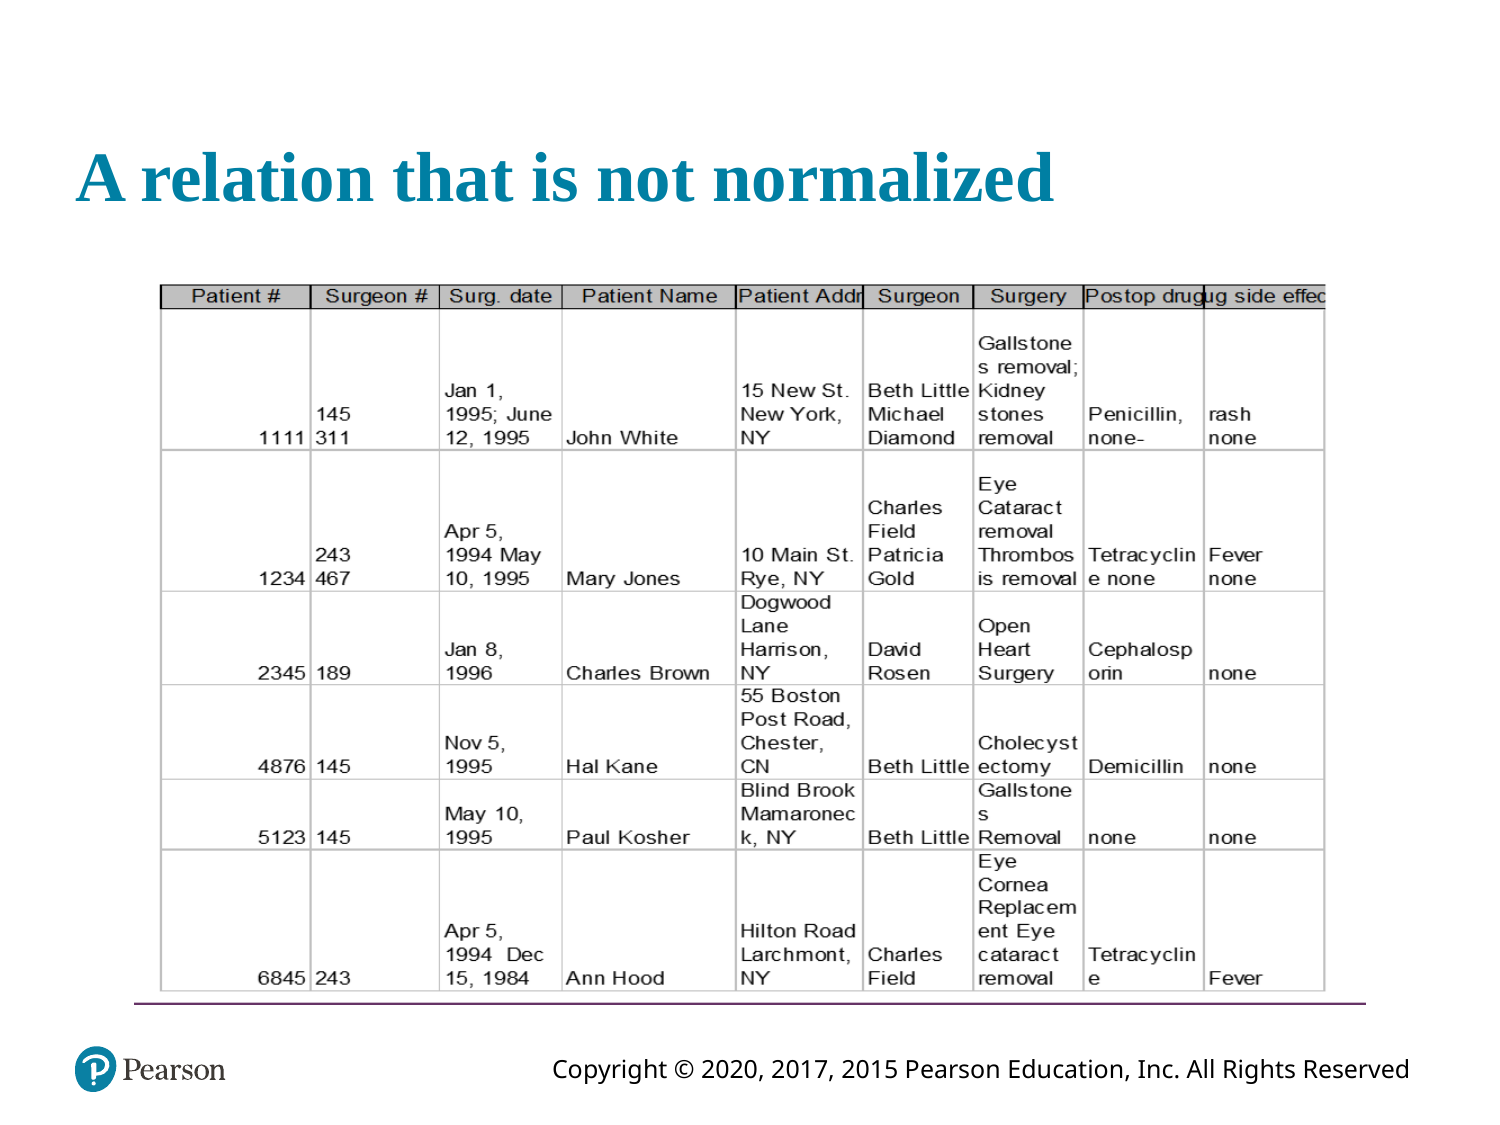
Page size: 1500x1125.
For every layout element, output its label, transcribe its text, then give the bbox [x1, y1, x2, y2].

title A relation that is not normalized [75, 35, 1425, 216]
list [133, 262, 1367, 1006]
